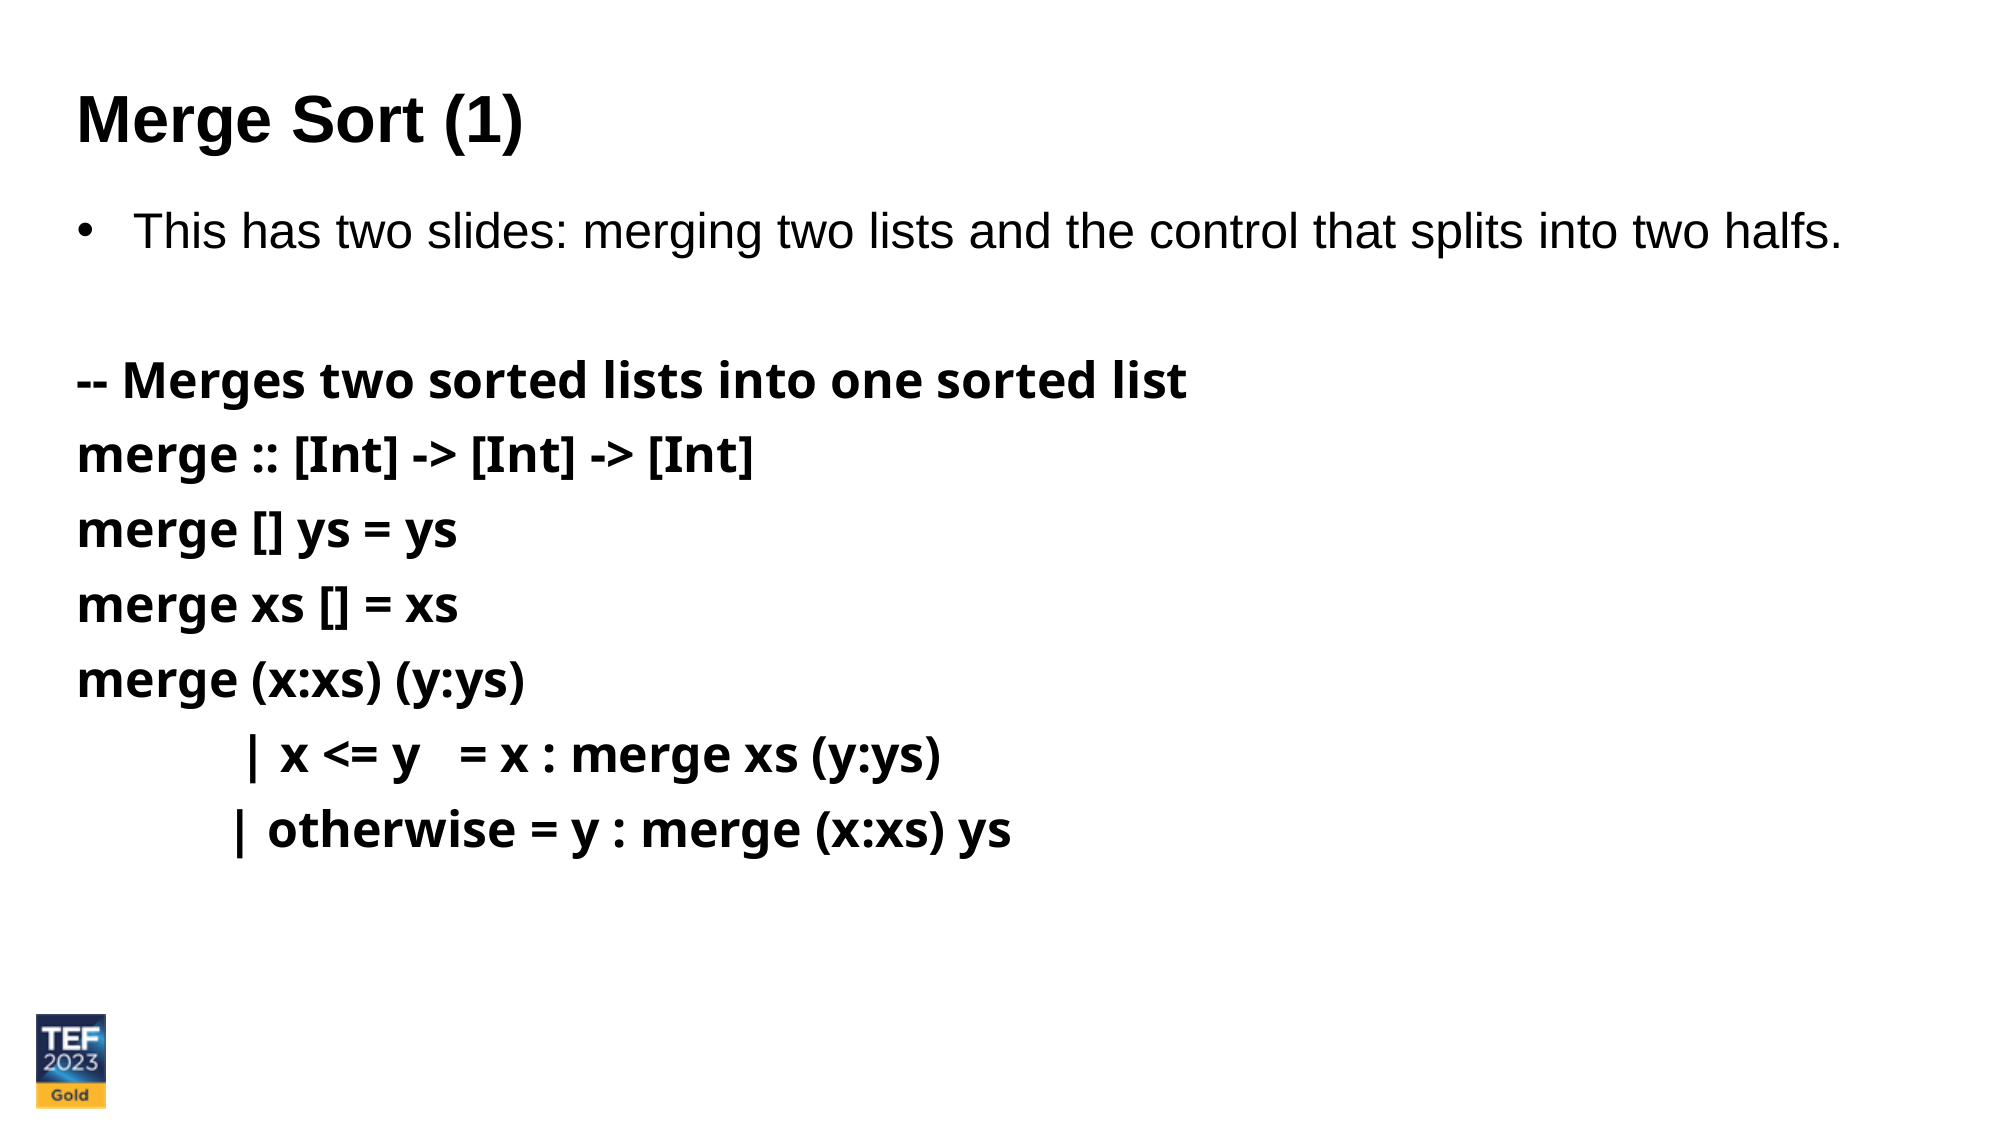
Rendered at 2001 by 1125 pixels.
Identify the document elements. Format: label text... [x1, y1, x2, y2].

text_box This has two slides: merging two lists and the control that splits into two halfs. -- Merges two sorted lists into one sorted list merge :: [Int] -> [Int] -> [Int] merge [] ys = ys merge xs [] = xs merge (x:xs) (y:ys) | x <= y = x : merge xs (y:ys) | otherwise = y : merge (x:xs) ys [61, 197, 1984, 962]
picture [36, 1014, 106, 1109]
title Merge Sort (1) [61, 62, 1783, 165]
